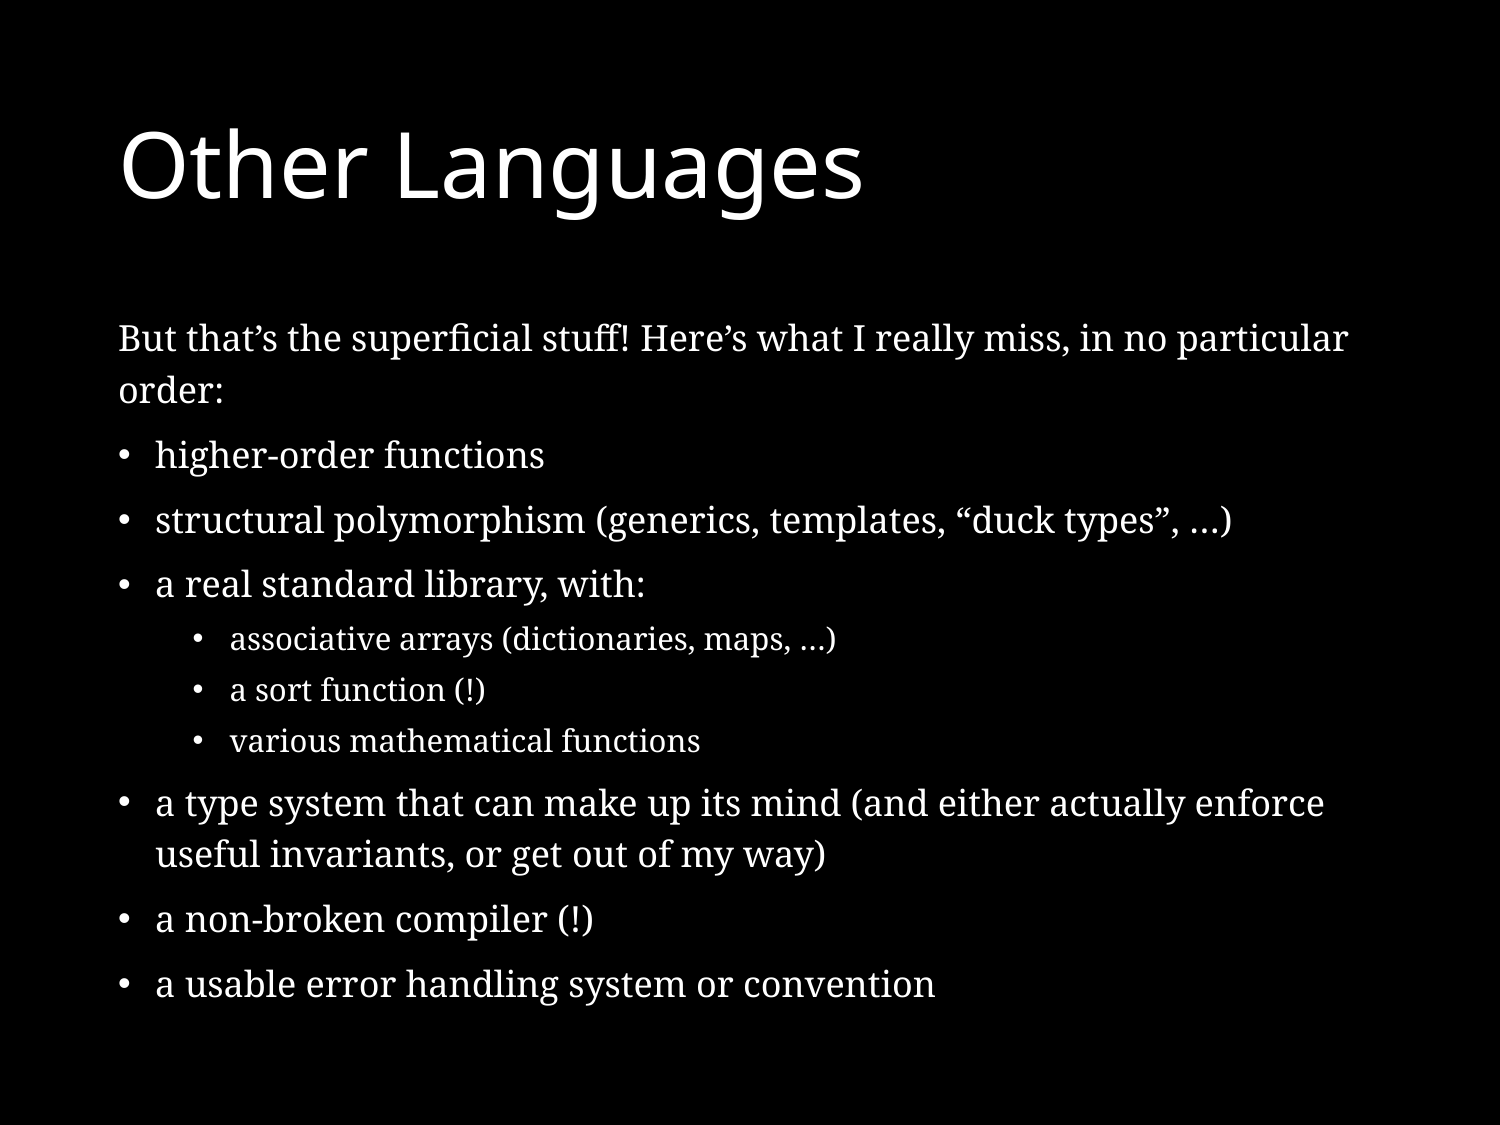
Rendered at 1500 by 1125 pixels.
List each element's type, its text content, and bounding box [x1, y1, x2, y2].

title Other Languages [103, 59, 1397, 278]
list But that’s the superficial stuff! Here’s what I really miss, in no particular order: higher-order functions structural polymorphism (generics, templates, “duck types”, …) a real standard library, with: associative arrays (dictionaries, maps, …) a sort function (!) various mathematical functions a type system that can make up its mind (and either actually enforce useful invariants, or get out of my way) a non-broken compiler (!) a usable error handling system or convention [103, 299, 1397, 1014]
